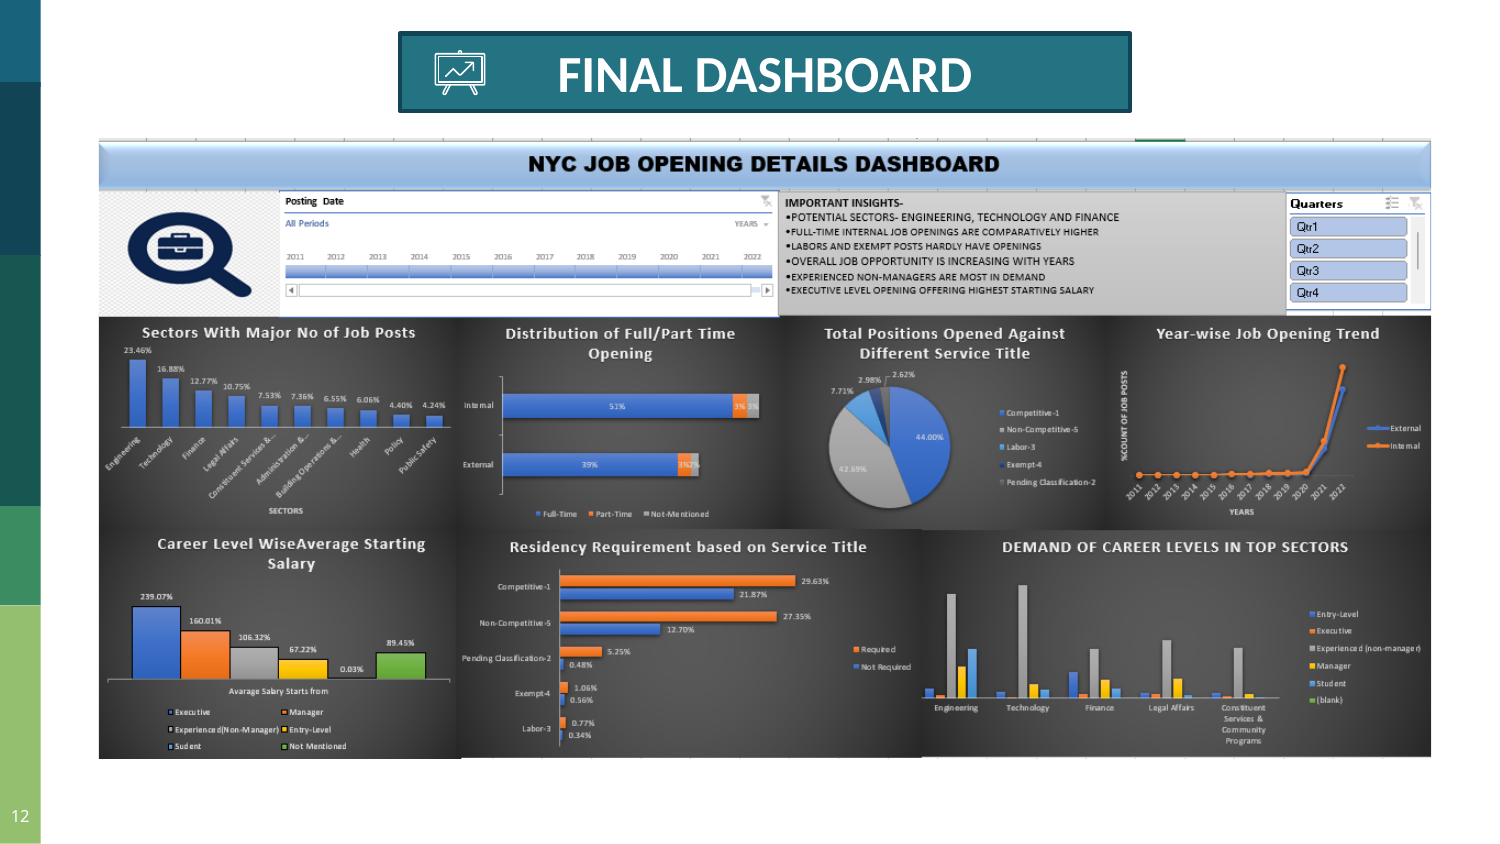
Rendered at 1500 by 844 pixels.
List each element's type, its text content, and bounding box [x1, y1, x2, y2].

slide_number 12 [0, 790, 49, 844]
text_box FINAL DASHBOARD [398, 31, 1132, 113]
picture [98, 138, 1432, 759]
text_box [435, 50, 485, 95]
